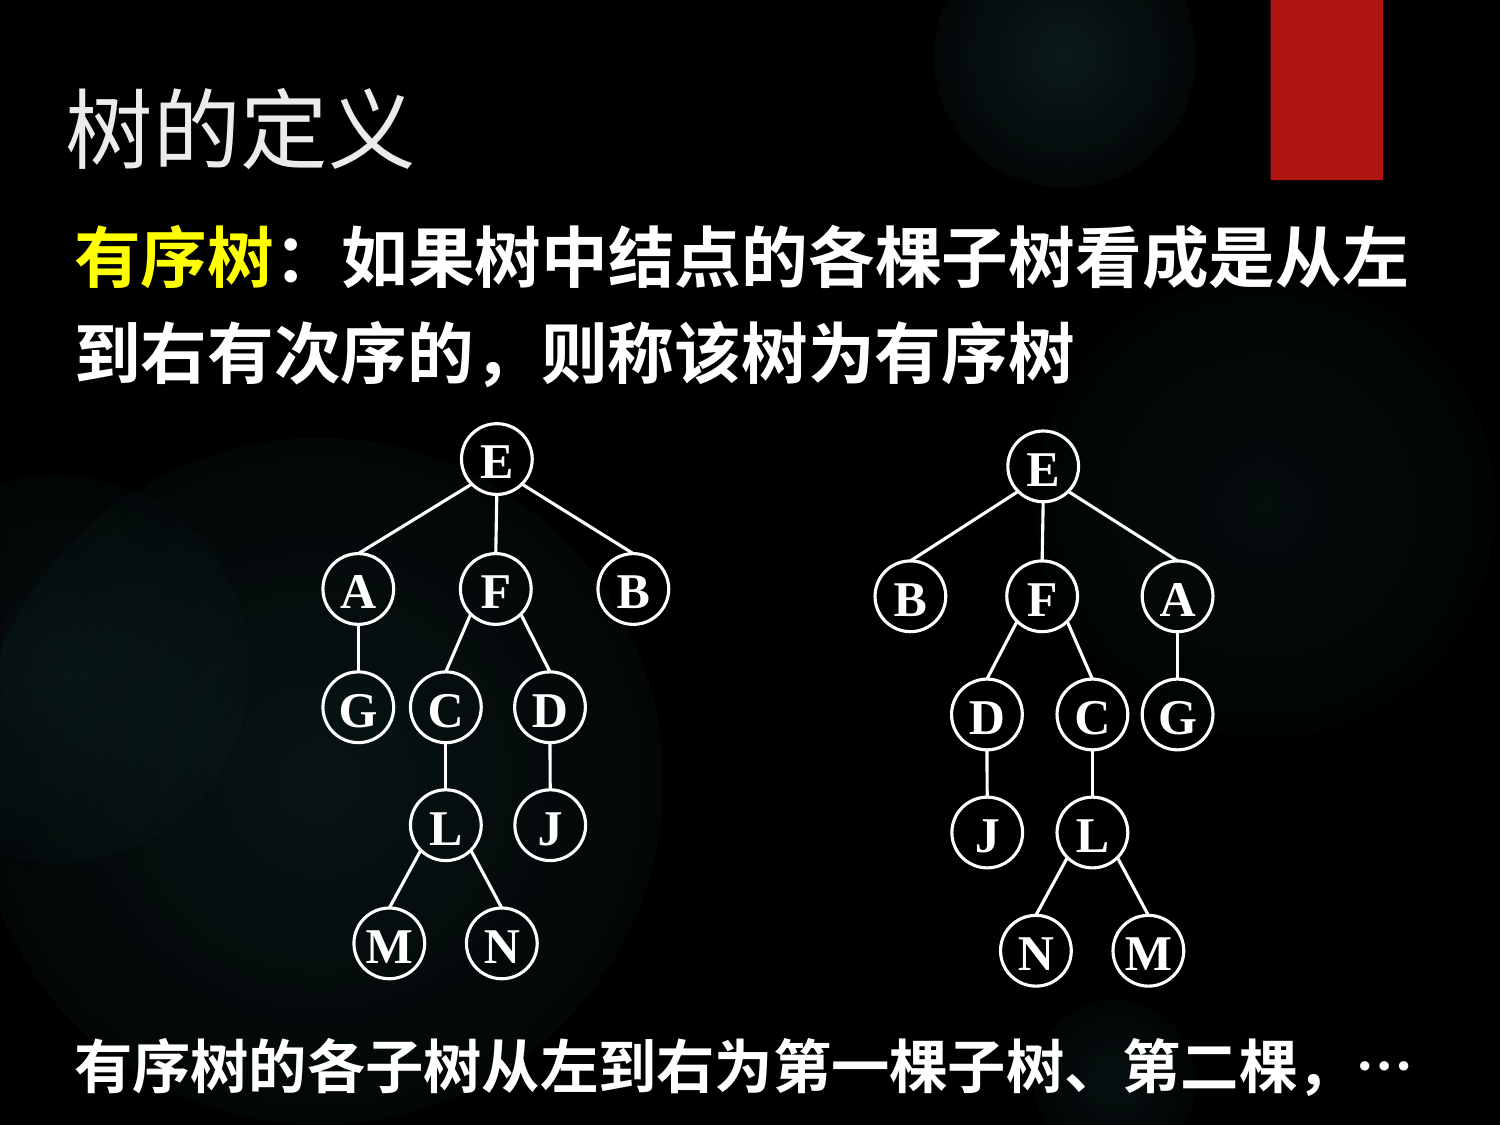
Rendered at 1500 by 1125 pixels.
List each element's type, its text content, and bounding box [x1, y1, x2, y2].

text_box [1117, 858, 1149, 914]
text_box D [951, 679, 1023, 750]
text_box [986, 622, 1018, 678]
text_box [358, 485, 473, 553]
text_box L [410, 790, 482, 861]
text_box A [1142, 561, 1213, 632]
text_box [1067, 492, 1178, 560]
text_box L [1057, 797, 1128, 868]
text_box C [1057, 679, 1128, 750]
text_box F [460, 554, 532, 625]
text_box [521, 485, 634, 553]
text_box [445, 615, 471, 671]
text_box G [1142, 679, 1213, 750]
text_box E [461, 423, 533, 495]
text_box J [951, 797, 1023, 868]
text_box M [353, 908, 425, 979]
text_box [910, 492, 1019, 560]
text_box 有序树的各子树从左到右为第一棵子树、第二棵，… [59, 1022, 1482, 1108]
text_box J [514, 790, 586, 861]
text_box G [322, 672, 394, 743]
text_box A [322, 554, 394, 625]
text_box N [466, 908, 538, 979]
text_box D [514, 672, 586, 743]
text_box B [875, 561, 946, 632]
text_box B [597, 553, 669, 625]
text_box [1035, 858, 1068, 914]
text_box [389, 851, 422, 907]
text_box 有序树：如果树中结点的各棵子树看成是从左到右有次序的，则称该树为有序树 [59, 297, 1431, 399]
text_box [1066, 622, 1093, 678]
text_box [520, 615, 551, 671]
text_box N [1000, 915, 1072, 987]
text_box E [1007, 430, 1079, 502]
text_box C [410, 672, 482, 743]
text_box F [1006, 561, 1078, 632]
text_box M [1113, 915, 1184, 987]
text_box 树的定义 [50, 67, 1500, 297]
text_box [470, 851, 503, 907]
